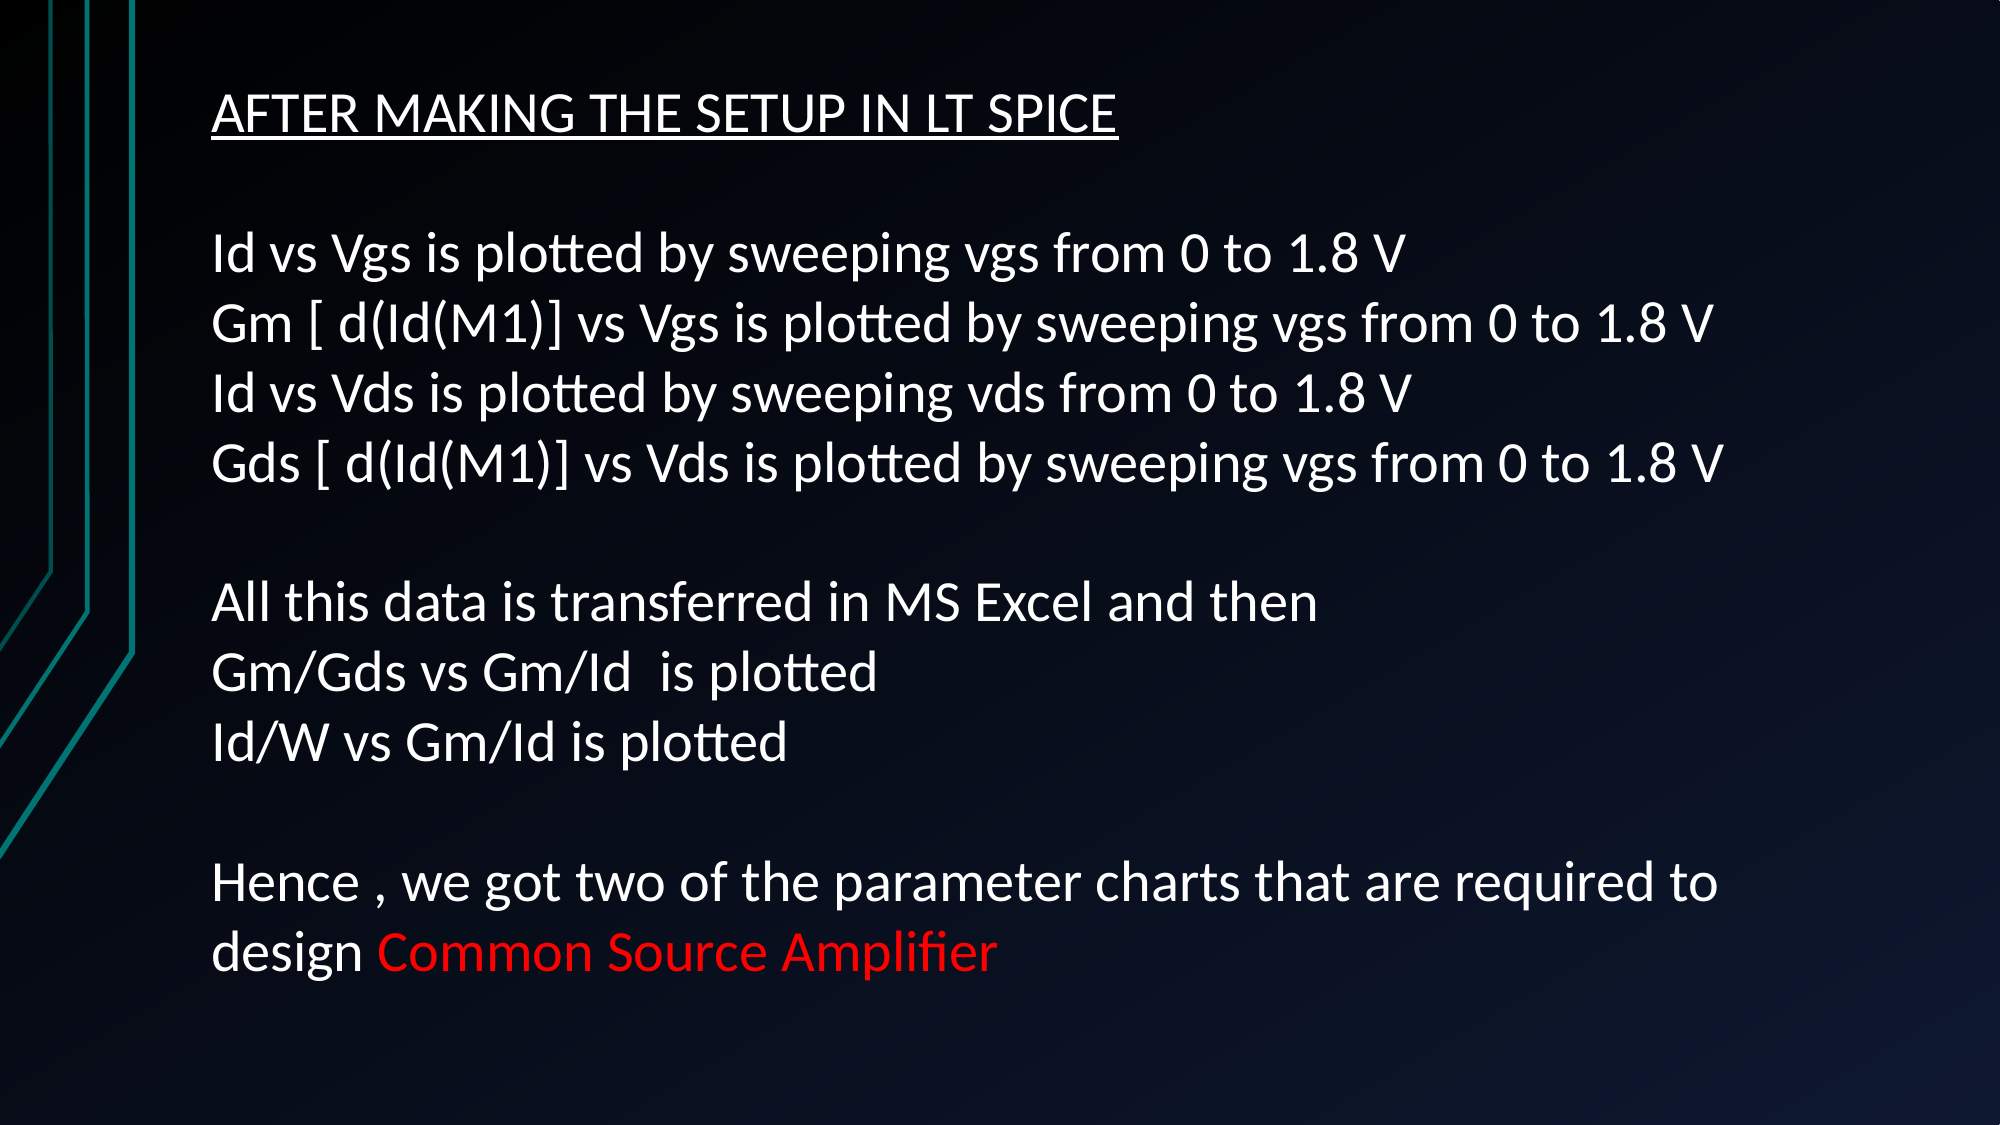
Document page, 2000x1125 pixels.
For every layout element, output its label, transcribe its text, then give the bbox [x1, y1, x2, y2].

text_box AFTER MAKING THE SETUP IN LT SPICE Id vs Vgs is plotted by sweeping vgs from 0 to 1.8 V Gm [ d(Id(M1)] vs Vgs is plotted by sweeping vgs from 0 to 1.8 V Id vs Vds is plotted by sweeping vds from 0 to 1.8 V Gds [ d(Id(M1)] vs Vds is plotted by sweeping vgs from 0 to 1.8 V All this data is transferred in MS Excel and then Gm/Gds vs Gm/Id is plotted Id/W vs Gm/Id is plotted Hence , we got two of the parameter charts that are required to design Common Source Amplifier [196, 66, 1868, 1125]
